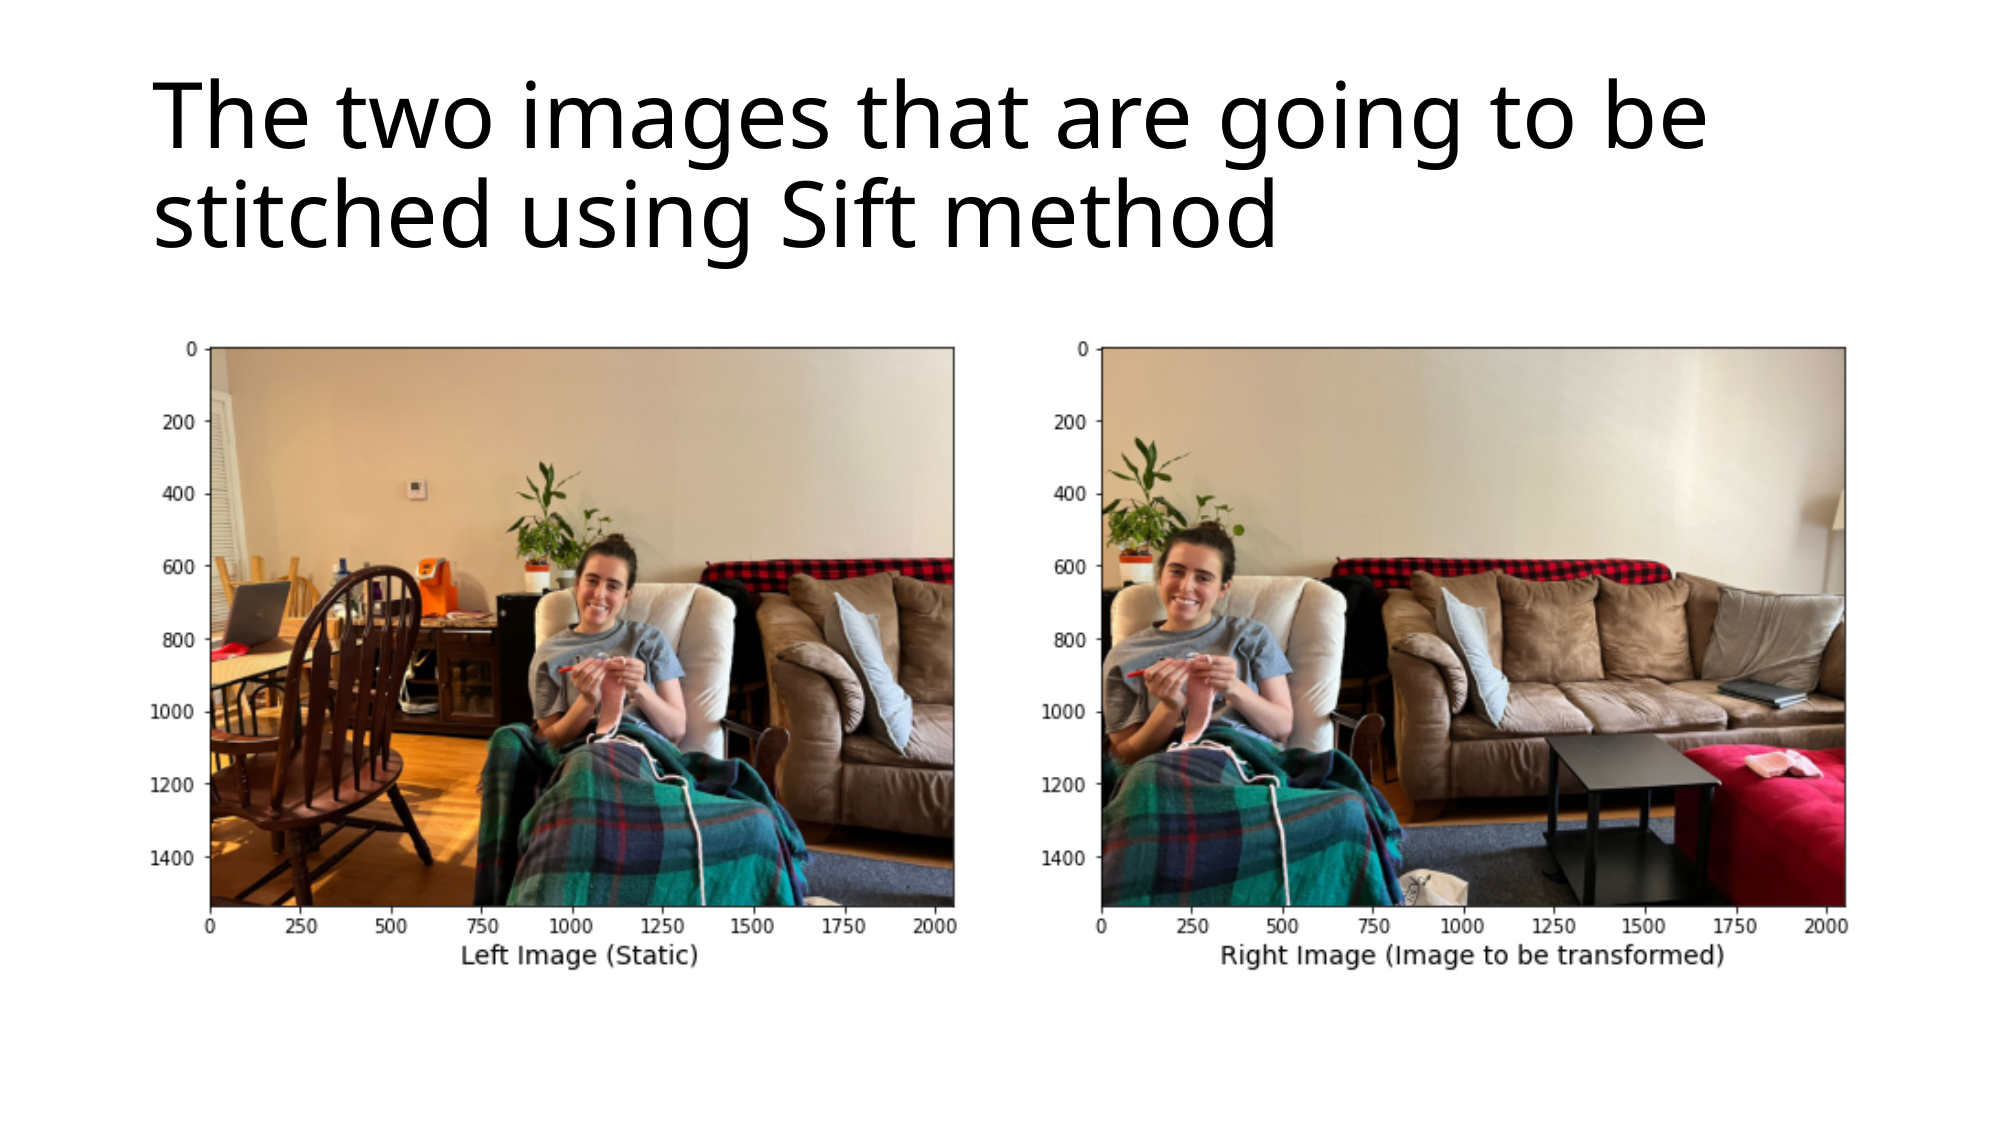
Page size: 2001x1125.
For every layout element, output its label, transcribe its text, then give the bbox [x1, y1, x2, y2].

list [137, 329, 1863, 983]
title The two images that are going to be stitched using Sift method [137, 59, 1863, 278]
